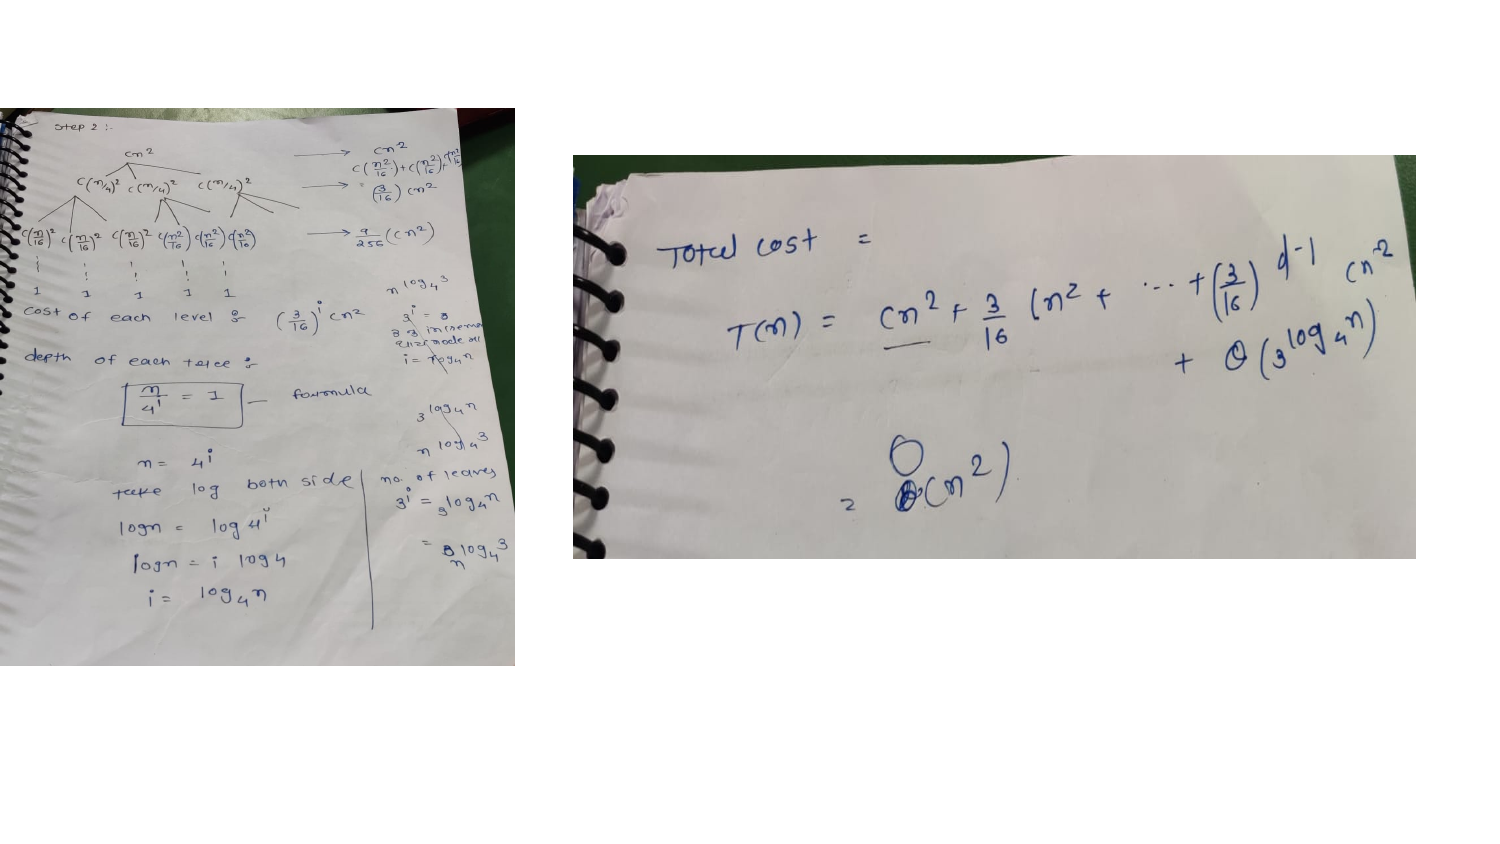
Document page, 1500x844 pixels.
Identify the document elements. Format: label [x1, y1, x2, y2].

picture [573, 155, 1416, 559]
list [0, 108, 515, 666]
